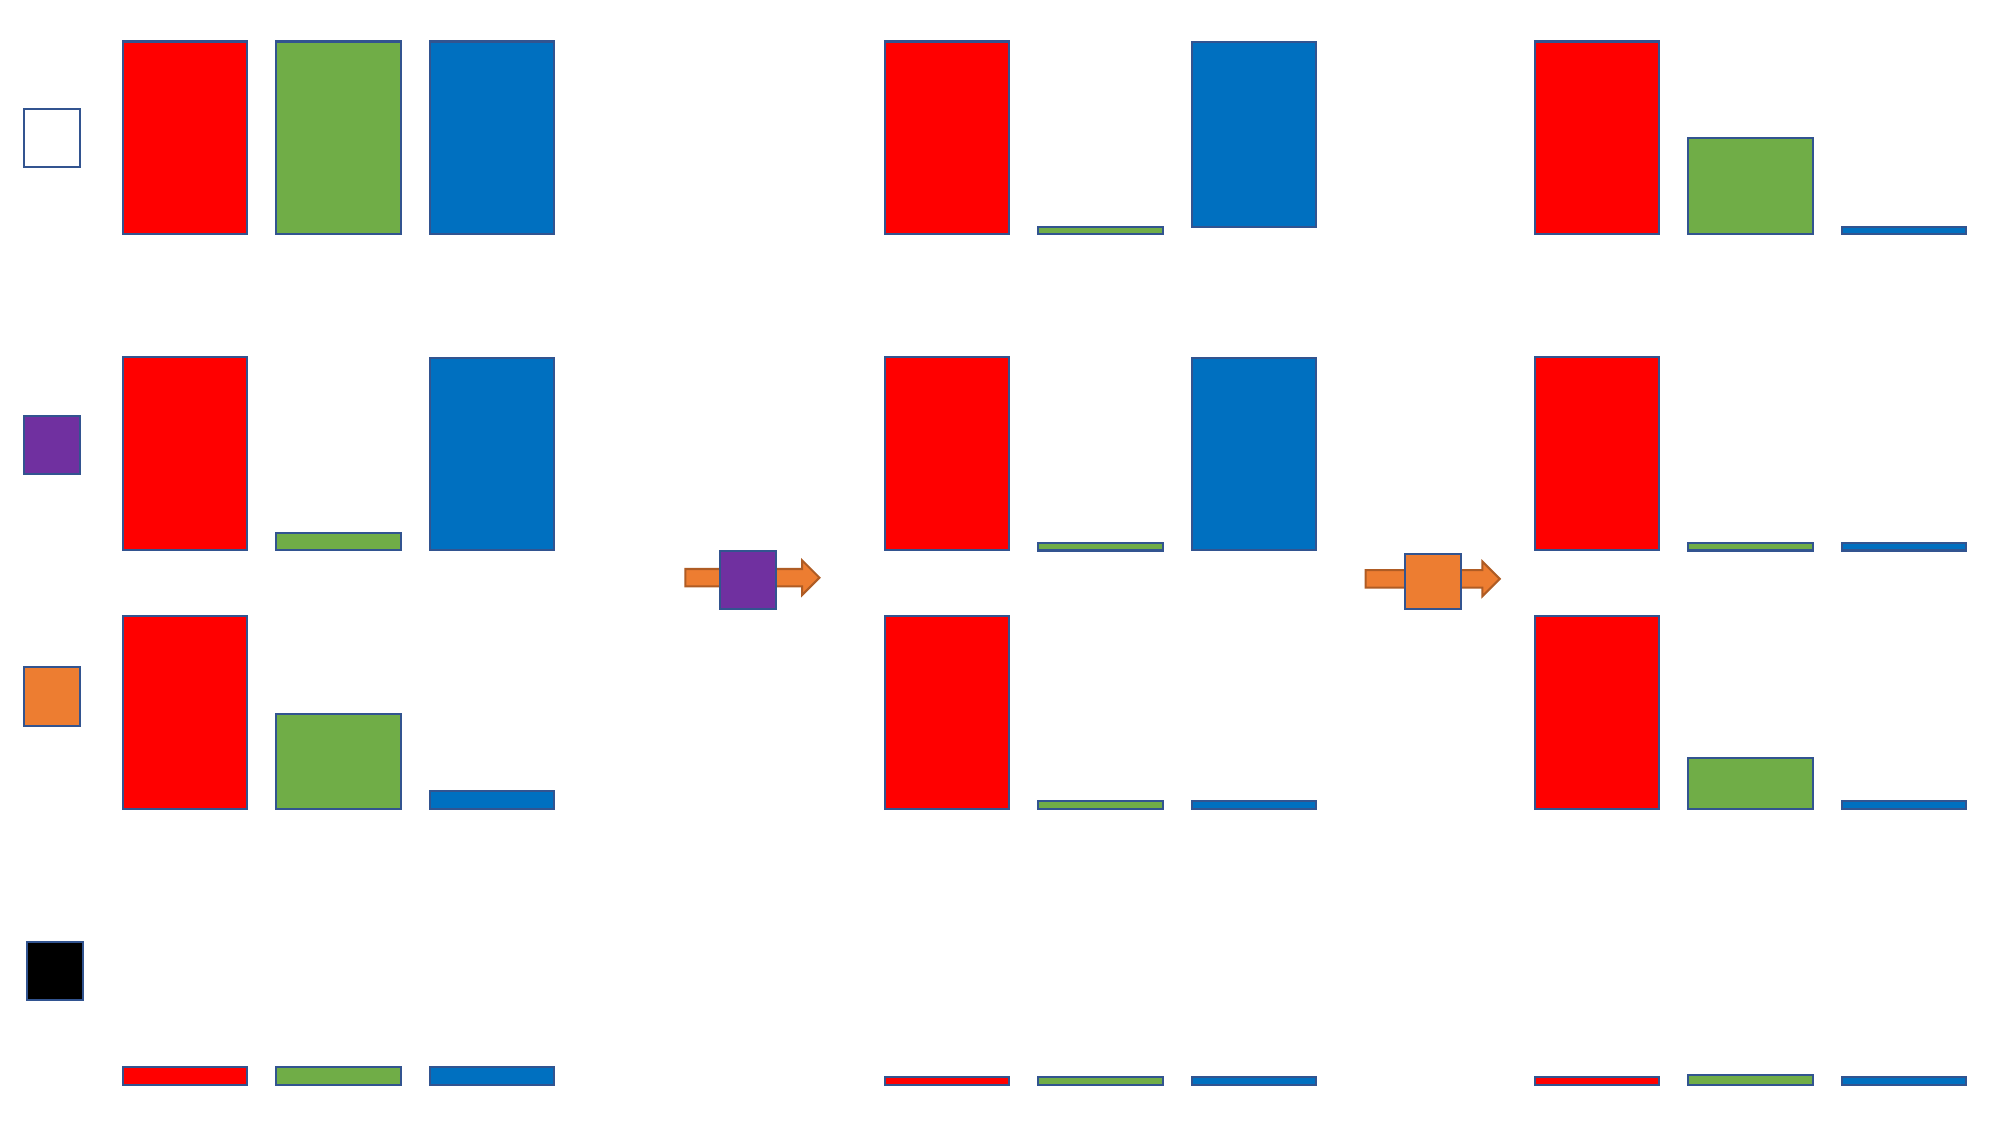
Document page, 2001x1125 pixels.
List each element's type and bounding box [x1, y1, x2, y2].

text_box [777, 557, 821, 598]
text_box [1841, 1076, 1967, 1086]
text_box [1534, 1076, 1660, 1086]
text_box [1037, 800, 1164, 810]
text_box [884, 40, 1010, 235]
text_box [429, 357, 555, 551]
text_box [1191, 41, 1317, 228]
text_box [1037, 1076, 1164, 1086]
text_box [1404, 553, 1462, 610]
text_box [1037, 542, 1164, 552]
text_box [275, 713, 402, 810]
text_box [1191, 800, 1317, 810]
text_box [1191, 1076, 1317, 1086]
text_box [1841, 800, 1967, 810]
text_box [884, 356, 1010, 551]
text_box [26, 941, 84, 1001]
text_box [1191, 357, 1317, 551]
text_box [429, 1066, 555, 1086]
text_box [275, 532, 402, 551]
text_box [122, 40, 248, 235]
text_box [1037, 226, 1164, 235]
text_box [719, 550, 777, 610]
text_box [1687, 542, 1814, 552]
text_box [1841, 542, 1967, 552]
text_box [122, 1066, 248, 1086]
text_box [1687, 757, 1814, 810]
text_box [1534, 40, 1660, 235]
text_box [122, 615, 248, 810]
text_box [429, 40, 555, 235]
text_box [1687, 137, 1814, 235]
text_box [1364, 569, 1404, 589]
text_box [1534, 356, 1660, 551]
text_box [1687, 1074, 1814, 1086]
text_box [23, 415, 81, 475]
text_box [884, 1076, 1010, 1086]
text_box [23, 666, 81, 727]
text_box [1841, 226, 1967, 235]
text_box [122, 356, 248, 551]
text_box [684, 567, 719, 588]
text_box [23, 108, 81, 168]
text_box [275, 1066, 402, 1086]
text_box [1534, 615, 1660, 810]
text_box [275, 40, 402, 235]
text_box [884, 615, 1010, 810]
text_box [1462, 559, 1502, 599]
text_box [429, 790, 555, 810]
